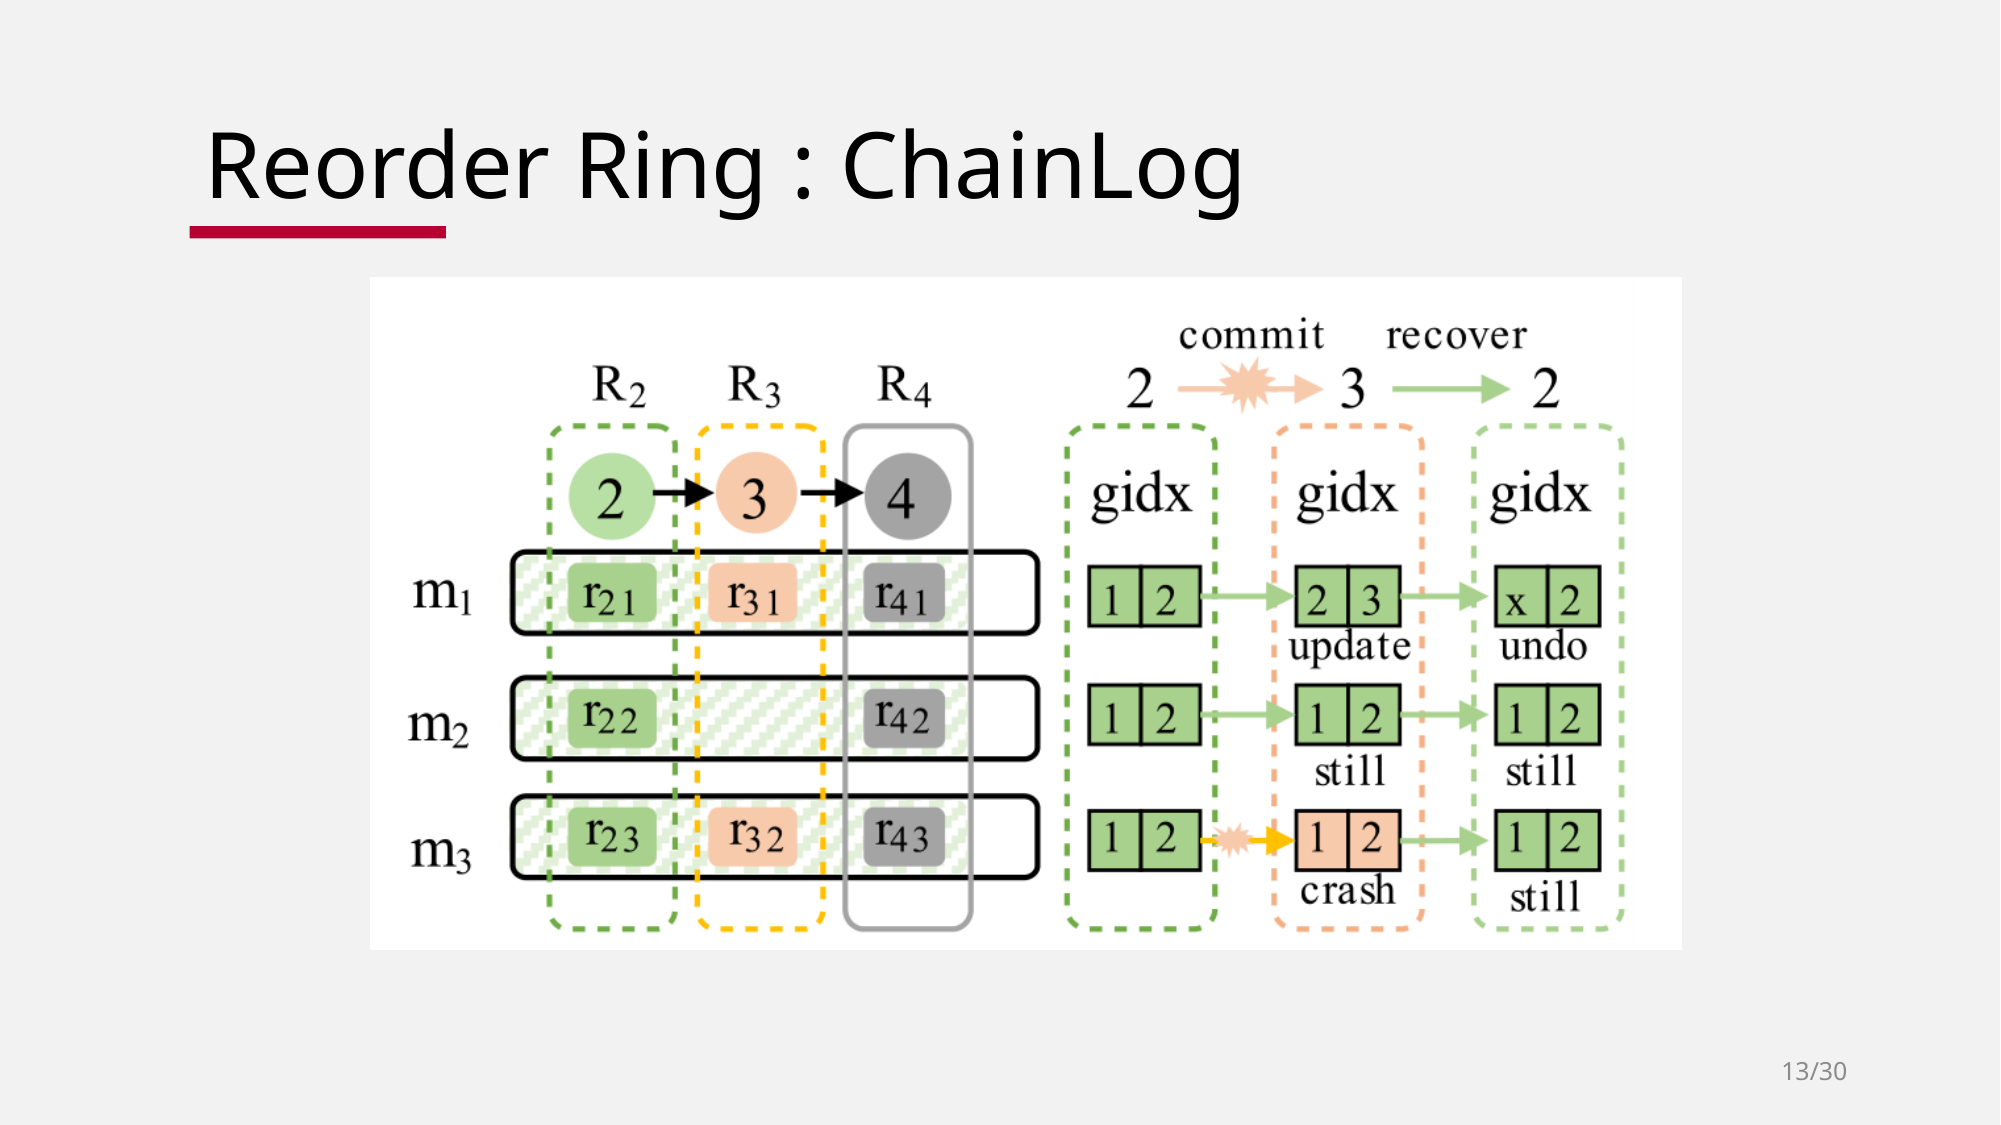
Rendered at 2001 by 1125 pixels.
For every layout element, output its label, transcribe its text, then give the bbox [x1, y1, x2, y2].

slide_number 13/30 [1412, 1042, 1863, 1103]
title Reorder Ring : ChainLog [189, 59, 1863, 278]
picture [370, 277, 1682, 950]
